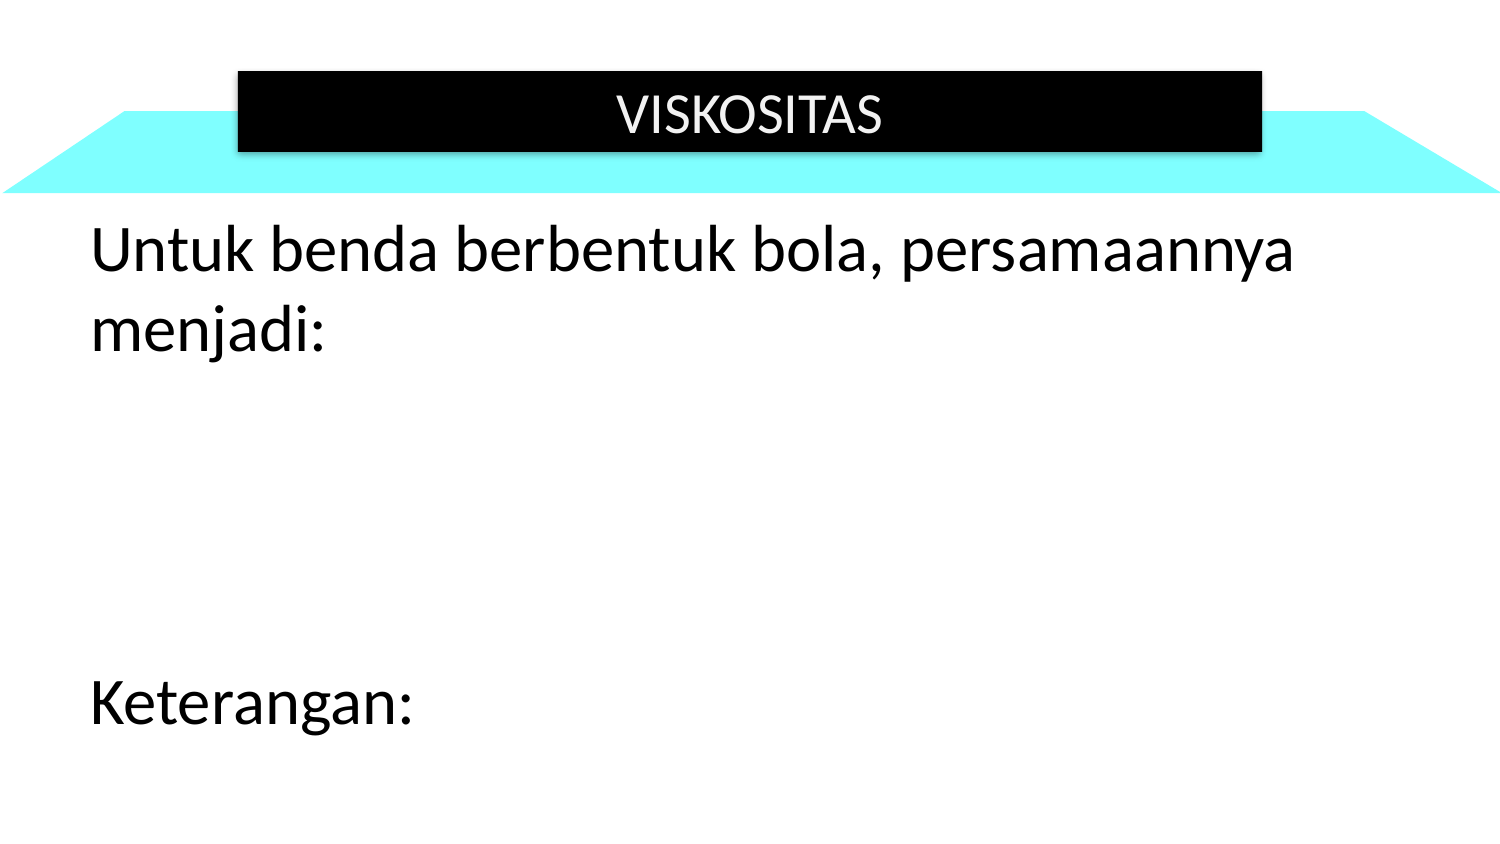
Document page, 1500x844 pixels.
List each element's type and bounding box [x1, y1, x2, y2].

text_box [1123, 71, 1263, 152]
text_box [237, 71, 379, 152]
text_box [383, 67, 1119, 352]
text_box [1124, 108, 1500, 196]
text_box [0, 108, 378, 196]
